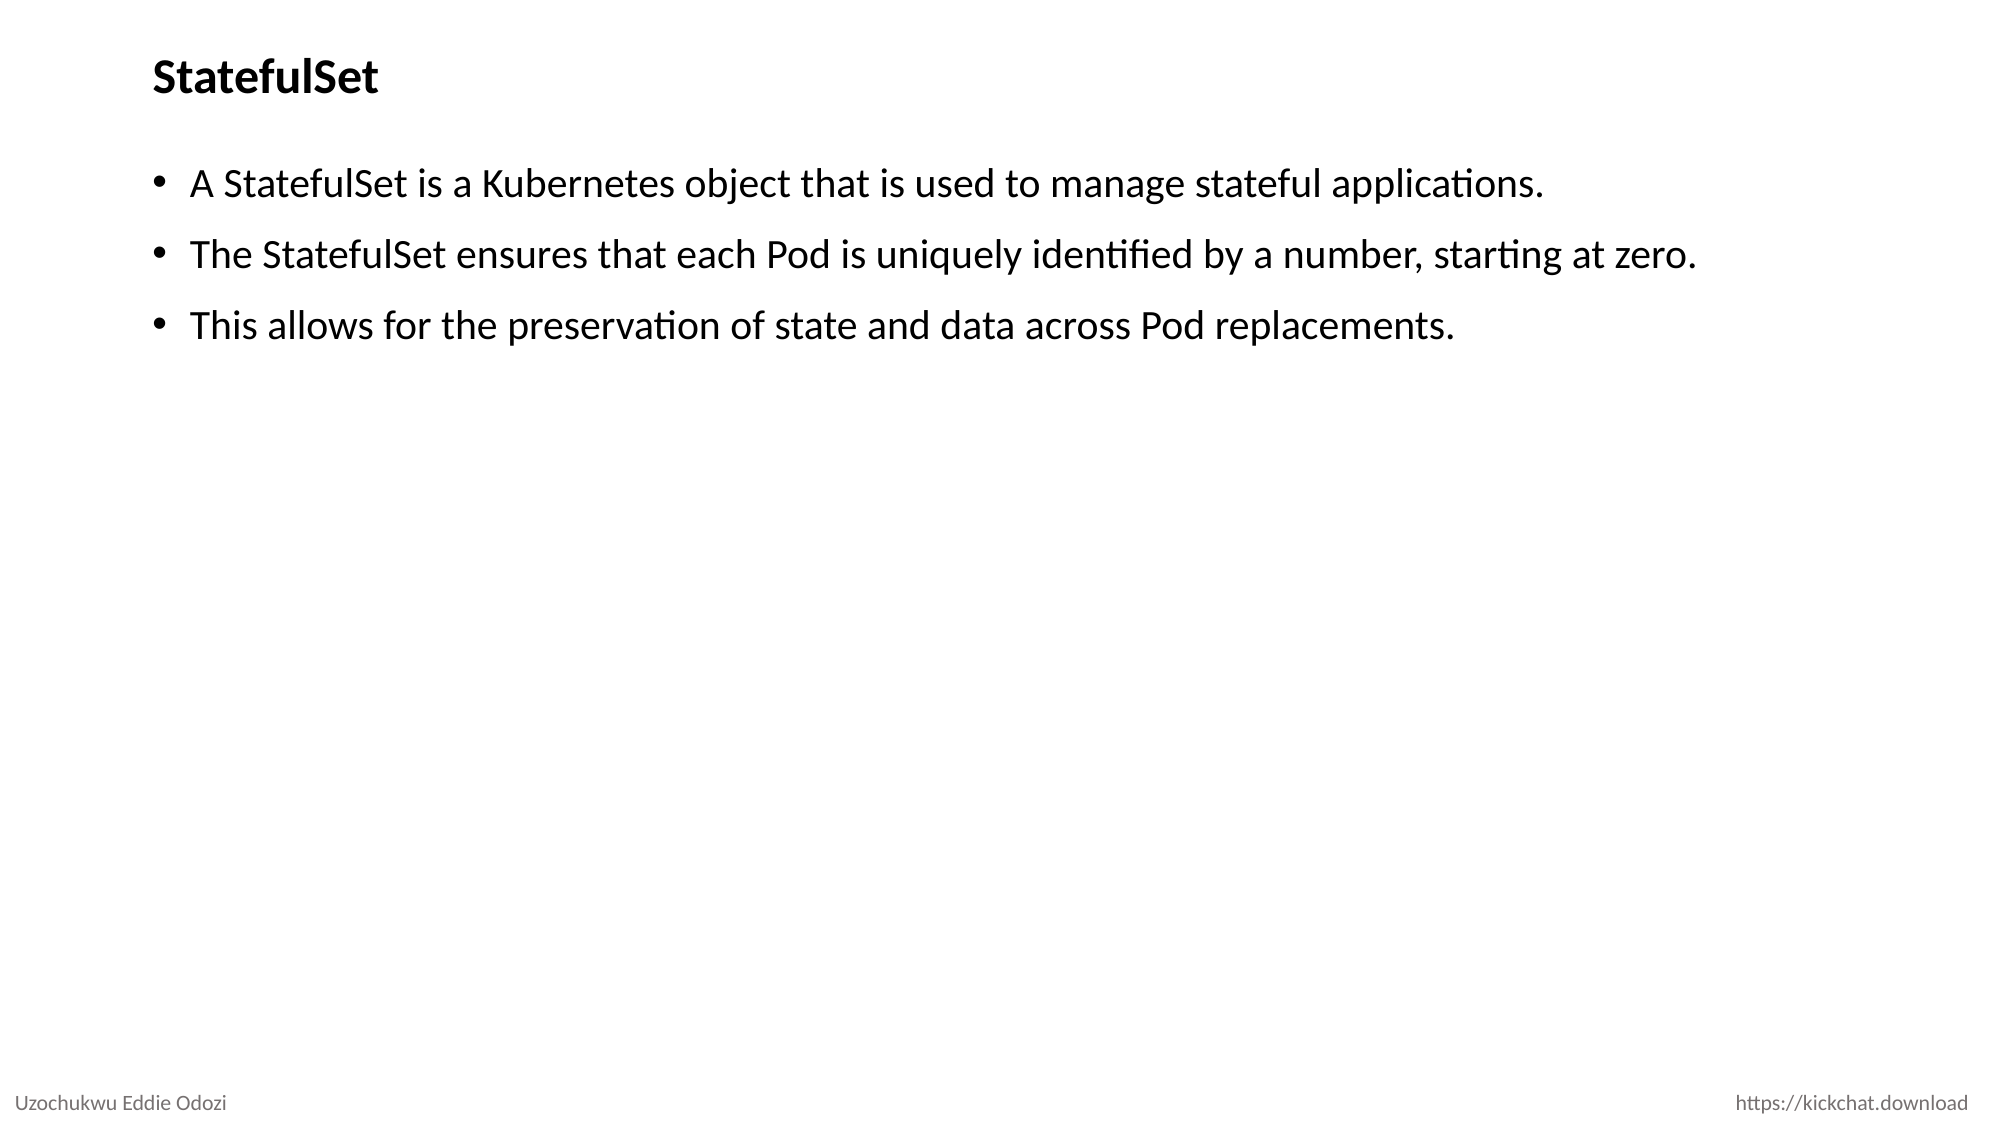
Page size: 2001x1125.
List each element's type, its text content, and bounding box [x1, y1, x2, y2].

title StatefulSet [137, 43, 1234, 113]
list A StatefulSet is a Kubernetes object that is used to manage stateful applications. The StatefulSet ensures that each Pod is uniquely identified by a number, starting at zero. This allows for the preservation of state and data across Pod replacements. [137, 148, 1863, 1014]
text_box Uzochukwu Eddie Odozi [0, 1081, 307, 1123]
text_box [0, 1081, 2000, 1125]
text_box https://kickchat.download [1720, 1081, 2000, 1123]
